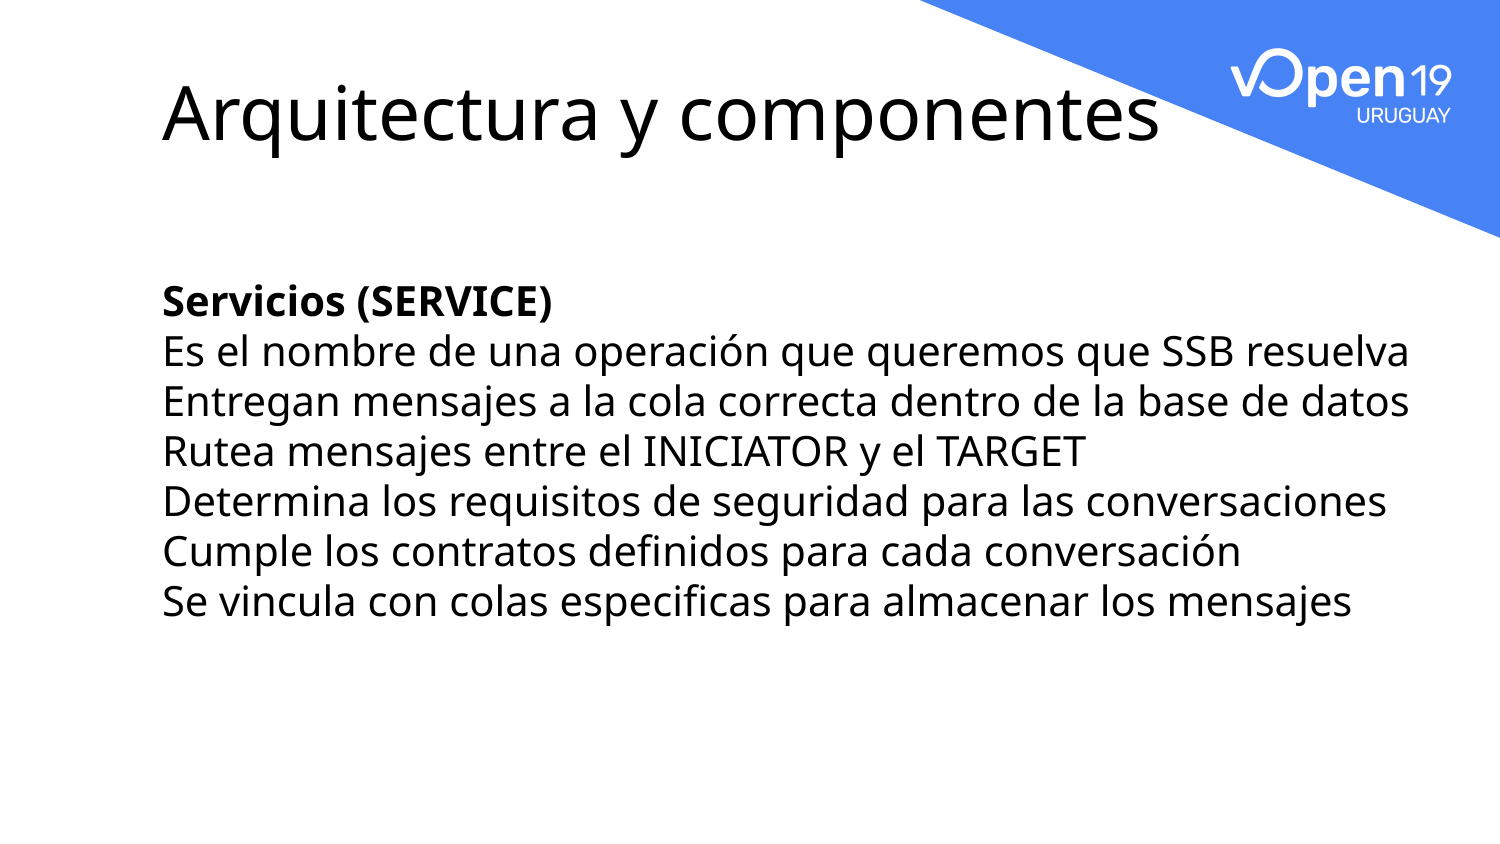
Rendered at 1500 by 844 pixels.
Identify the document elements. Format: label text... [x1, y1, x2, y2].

picture [1224, 37, 1456, 135]
text_box Arquitectura y componentes [147, 50, 1353, 267]
text_box Servicios (SERVICE) Es el nombre de una operación que queremos que SSB resuelva Entregan mensajes a la cola correcta dentro de la base de datos Rutea mensajes entre el INICIATOR y el TARGET Determina los requisitos de seguridad para las conversaciones Cumple los contratos definidos para cada conversación Se vincula con colas especificas para almacenar los mensajes [147, 267, 1480, 633]
text_box [919, 0, 1500, 238]
